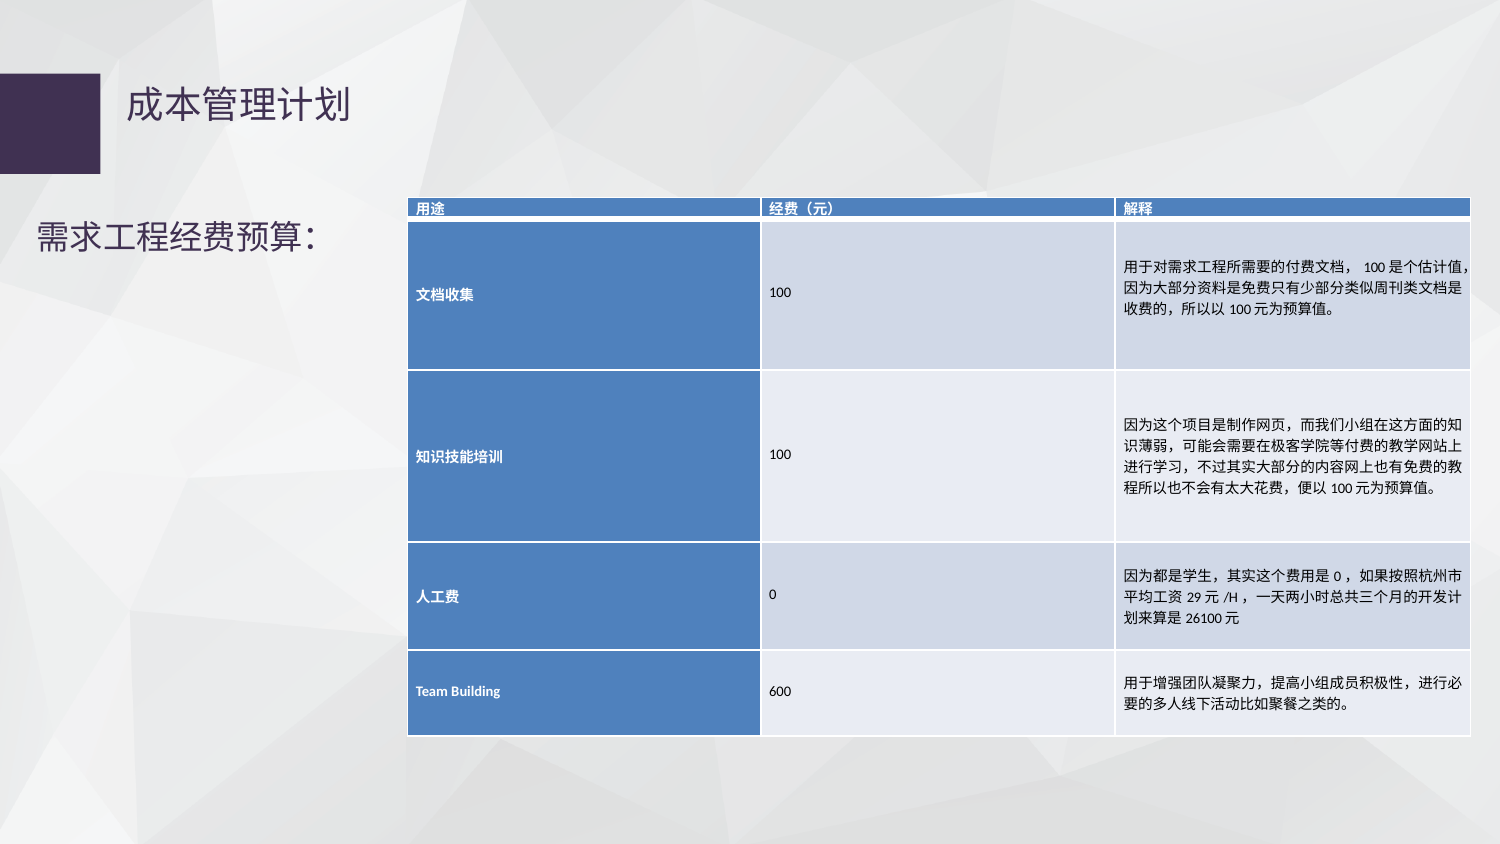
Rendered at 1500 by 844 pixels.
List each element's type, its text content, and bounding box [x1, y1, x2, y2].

table_cell Team Building [408, 651, 760, 735]
table_cell 因为都是学生，其实这个费用是0，如果按照杭州市平均工资29元/H，一天两小时总共三个月的开发计划来算是26100元 [1116, 543, 1470, 649]
picture [0, 0, 1500, 844]
table_cell 文档收集 [408, 222, 760, 369]
text_box 需求工程经费预算： [21, 209, 372, 264]
table_cell 用于对需求工程所需要的付费文档，100是个估计值，因为大部分资料是免费只有少部分类似周刊类文档是收费的，所以以100元为预算值。 [1116, 222, 1470, 369]
table_cell 人工费 [408, 543, 760, 649]
table_cell 600 [762, 651, 1114, 735]
table_header 经费（元） [762, 198, 1114, 216]
table_cell 100 [762, 371, 1114, 541]
table_header 用途 [408, 198, 760, 216]
table_cell 0 [762, 543, 1114, 649]
table_cell 用于增强团队凝聚力，提高小组成员积极性，进行必要的多人线下活动比如聚餐之类的。 [1116, 651, 1470, 735]
table_header 解释 [1116, 198, 1470, 216]
table_cell 因为这个项目是制作网页，而我们小组在这方面的知识薄弱，可能会需要在极客学院等付费的教学网站上进行学习，不过其实大部分的内容网上也有免费的教程所以也不会有太大花费，便以100元为预算值。 [1116, 371, 1470, 541]
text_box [0, 73, 373, 175]
table_cell 100 [762, 222, 1114, 369]
table_cell 知识技能培训 [408, 371, 760, 541]
